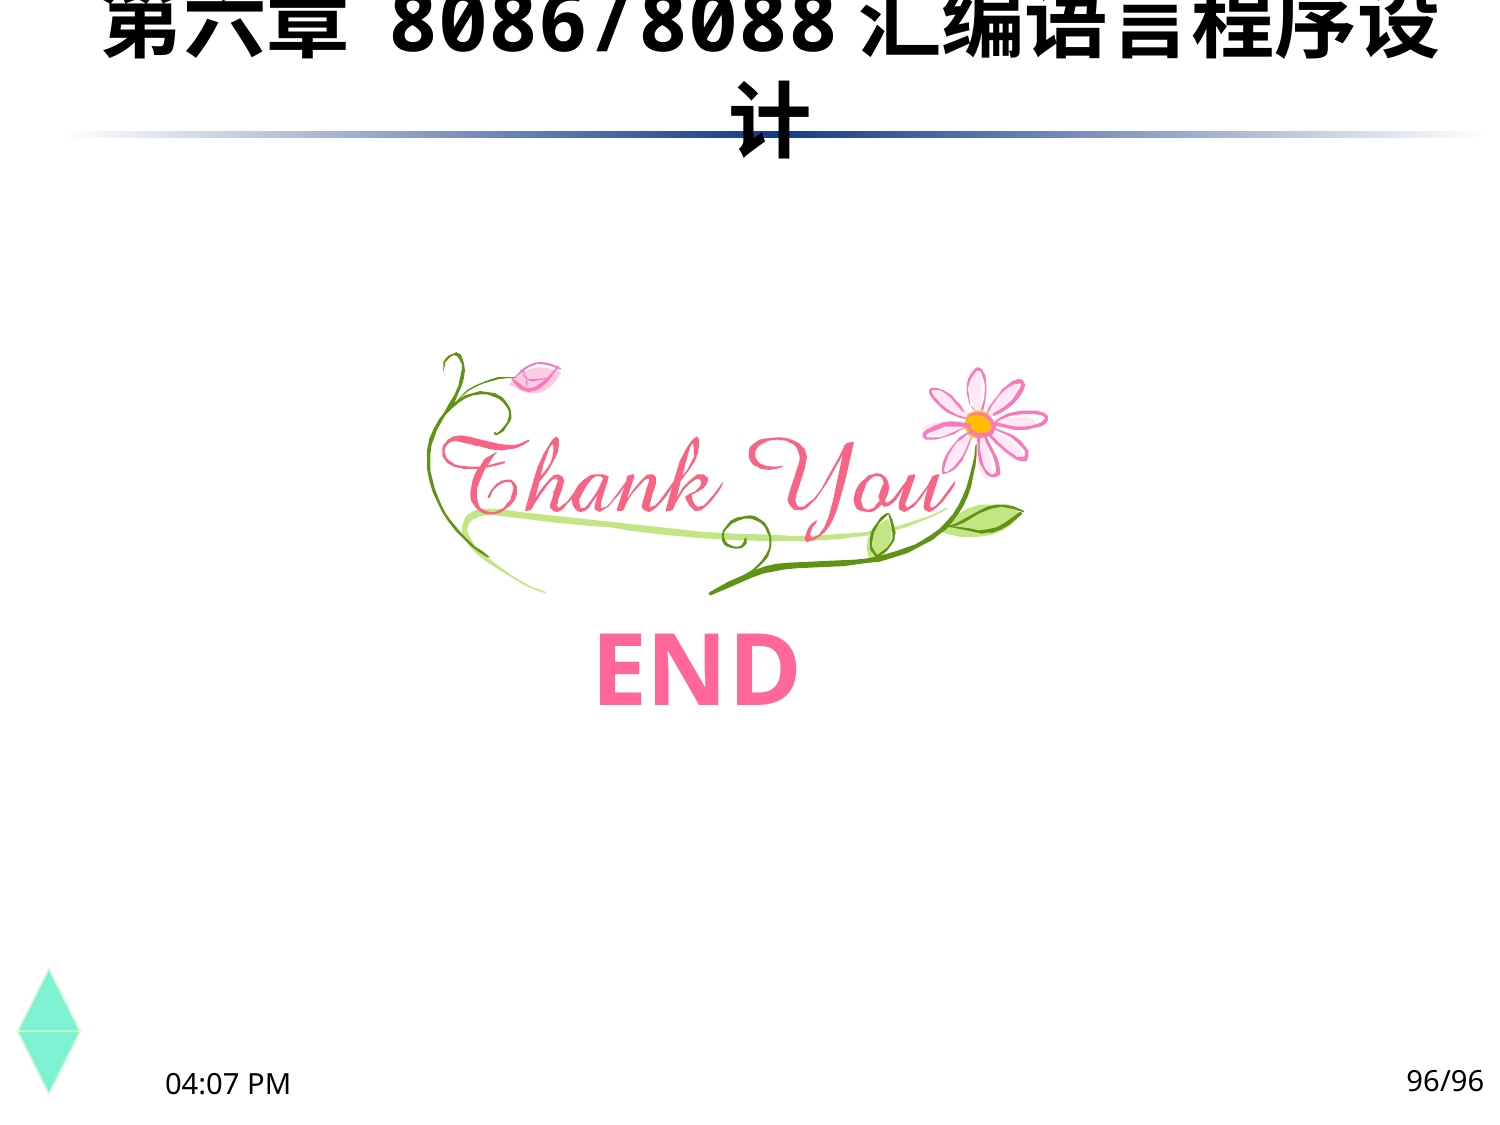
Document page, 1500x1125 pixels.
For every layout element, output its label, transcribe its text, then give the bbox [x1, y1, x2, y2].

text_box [424, 349, 1051, 734]
text_box 第六章 8086/8088汇编语言程序设计 [53, 0, 1489, 176]
slide_number 96/96 [1186, 1034, 1500, 1111]
slide_number 下午10时44分 [149, 1037, 463, 1113]
